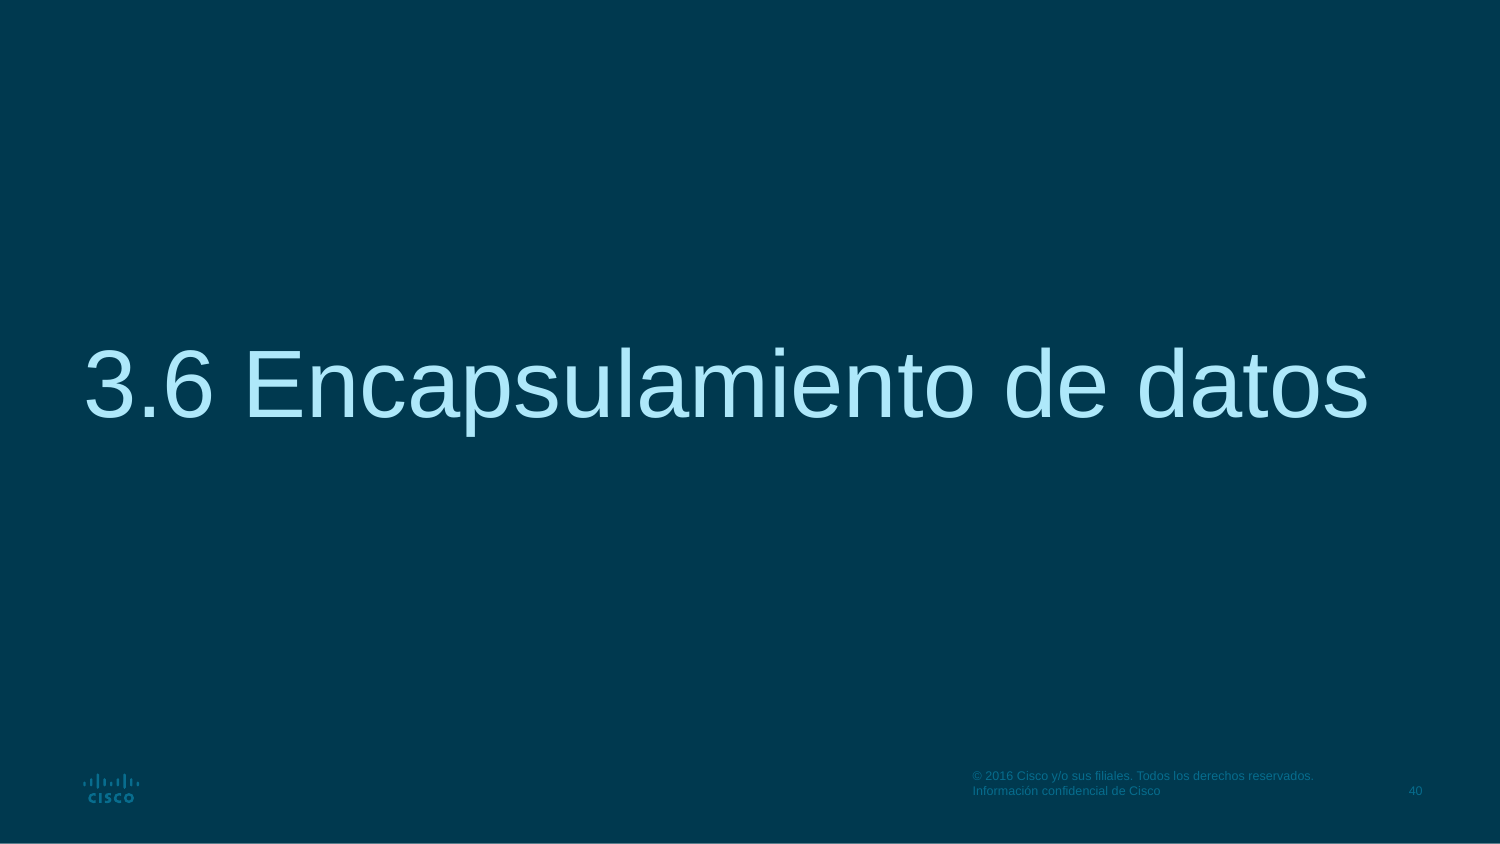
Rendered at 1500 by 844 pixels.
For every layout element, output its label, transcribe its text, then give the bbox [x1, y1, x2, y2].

title 3.6 Encapsulamiento de datos [68, 150, 1419, 446]
